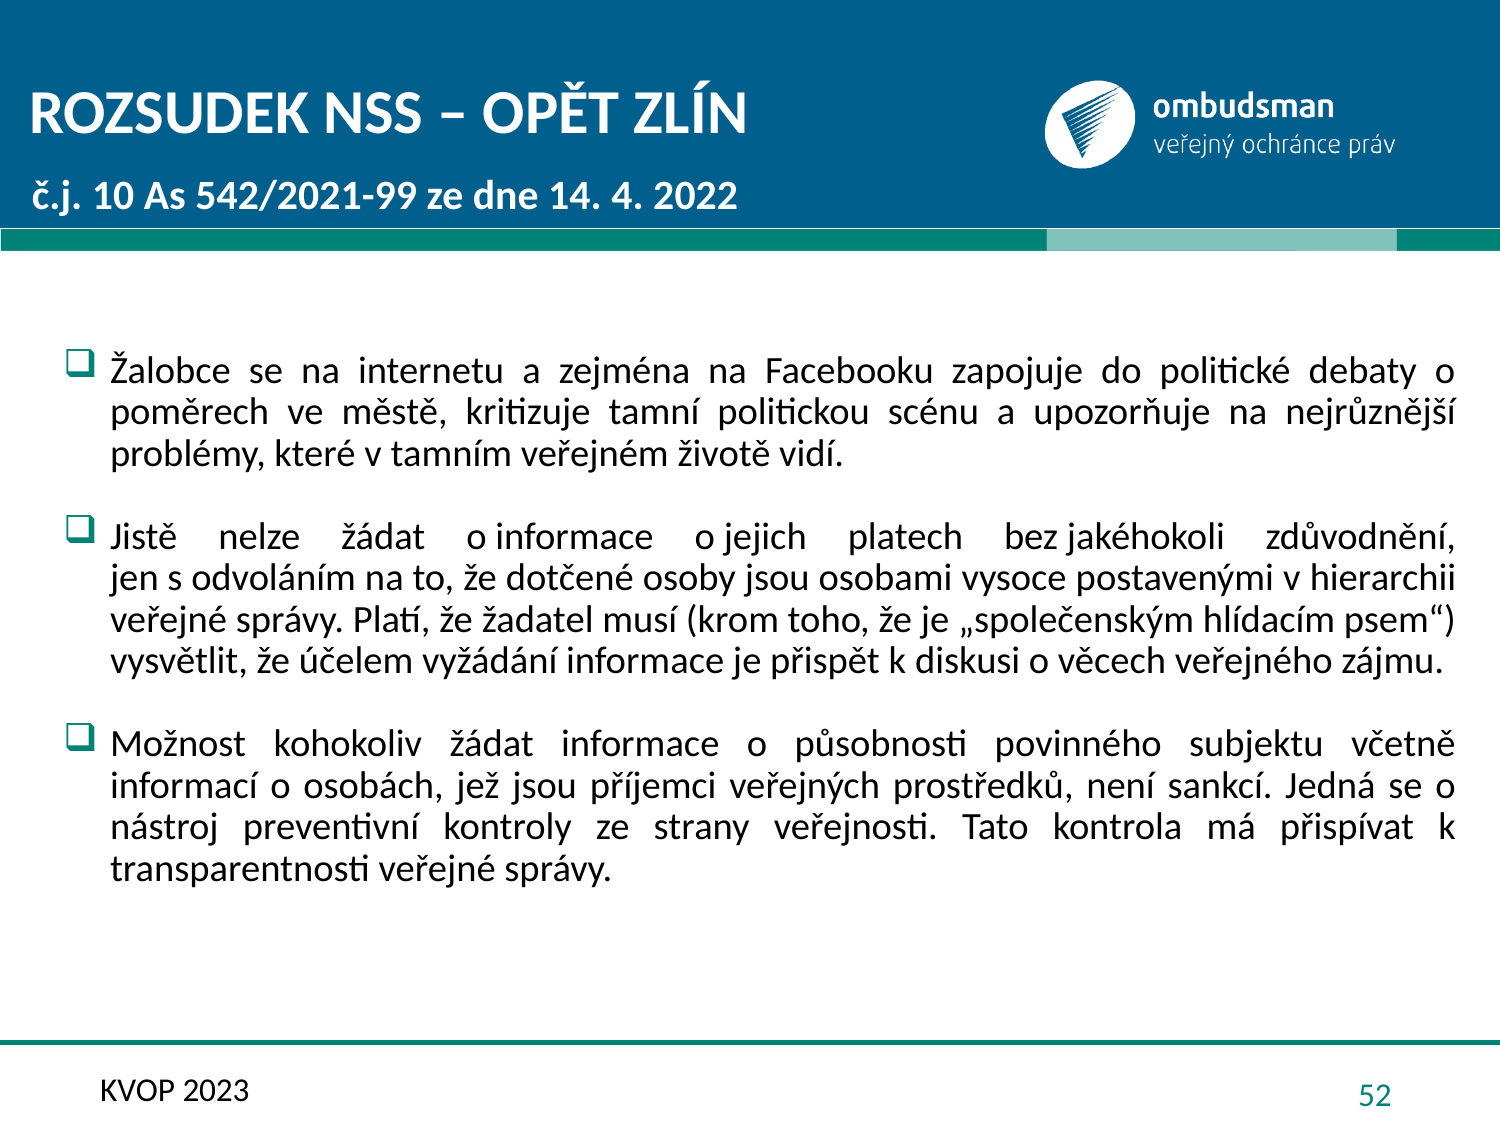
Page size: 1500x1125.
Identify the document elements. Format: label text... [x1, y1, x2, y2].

list Žalobce se na internetu a zejména na Facebooku zapojuje do politické debaty o poměrech ve městě, kritizuje tamní politickou scénu a upozorňuje na nejrůznější problémy, které v tamním veřejném životě vidí. Jistě nelze žádat o informace o jejich platech bez jakéhokoli zdůvodnění, jen s odvoláním na to, že dotčené osoby jsou osobami vysoce postavenými v hierarchii veřejné správy. Platí, že žadatel musí (krom toho, že je „společenským hlídacím psem“) vysvětlit, že účelem vyžádání informace je přispět k diskusi o věcech veřejného zájmu. Možnost kohokoliv žádat informace o působnosti povinného subjektu včetně informací o osobách, jež jsou příjemci veřejných prostředků, není sankcí. Jedná se o nástroj preventivní kontroly ze strany veřejnosti. Tato kontrola má přispívat k transparentnosti veřejné správy. [48, 296, 1472, 1025]
slide_number 52 [1062, 1062, 1407, 1123]
list KVOP 2023 [85, 1065, 1023, 1125]
title Rozsudek NSS – opět zlín [0, 0, 1500, 228]
picture [0, 229, 1500, 251]
list č.j. 10 As 542/2021-99 ze dne 14. 4. 2022 [16, 165, 1137, 210]
